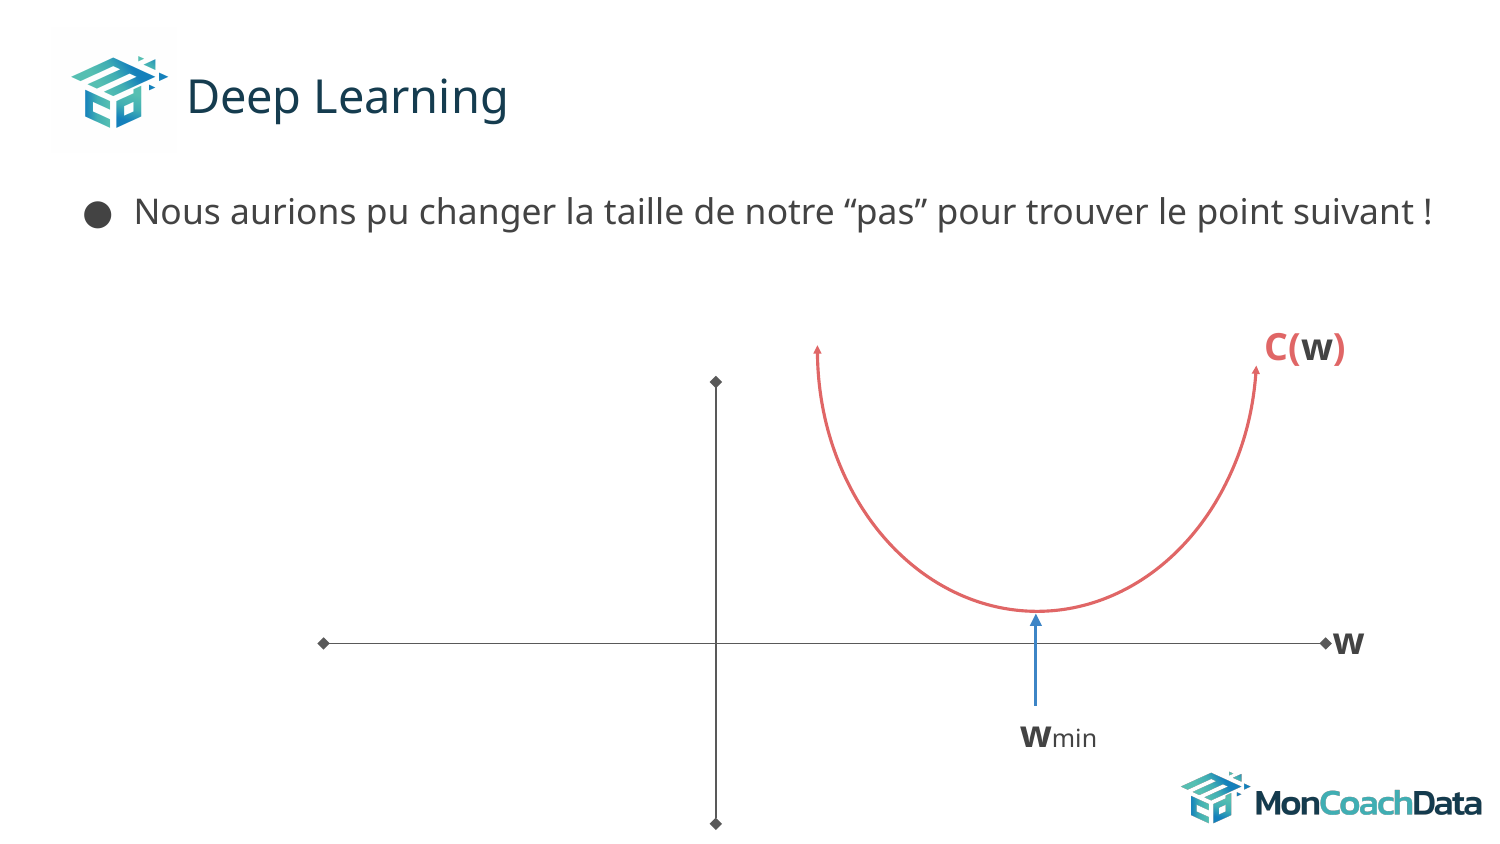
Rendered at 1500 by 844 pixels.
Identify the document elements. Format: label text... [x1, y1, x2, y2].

list w [1317, 599, 1444, 688]
list C(w) [1249, 305, 1500, 395]
title Deep Learning [171, 48, 1449, 143]
list wmin [1004, 692, 1176, 781]
picture [51, 27, 177, 153]
list Nous aurions pu changer la taille de notre “pas” pour trouver le point suivant ! [51, 164, 1449, 291]
picture [1162, 750, 1500, 844]
text_box [813, 345, 1254, 612]
